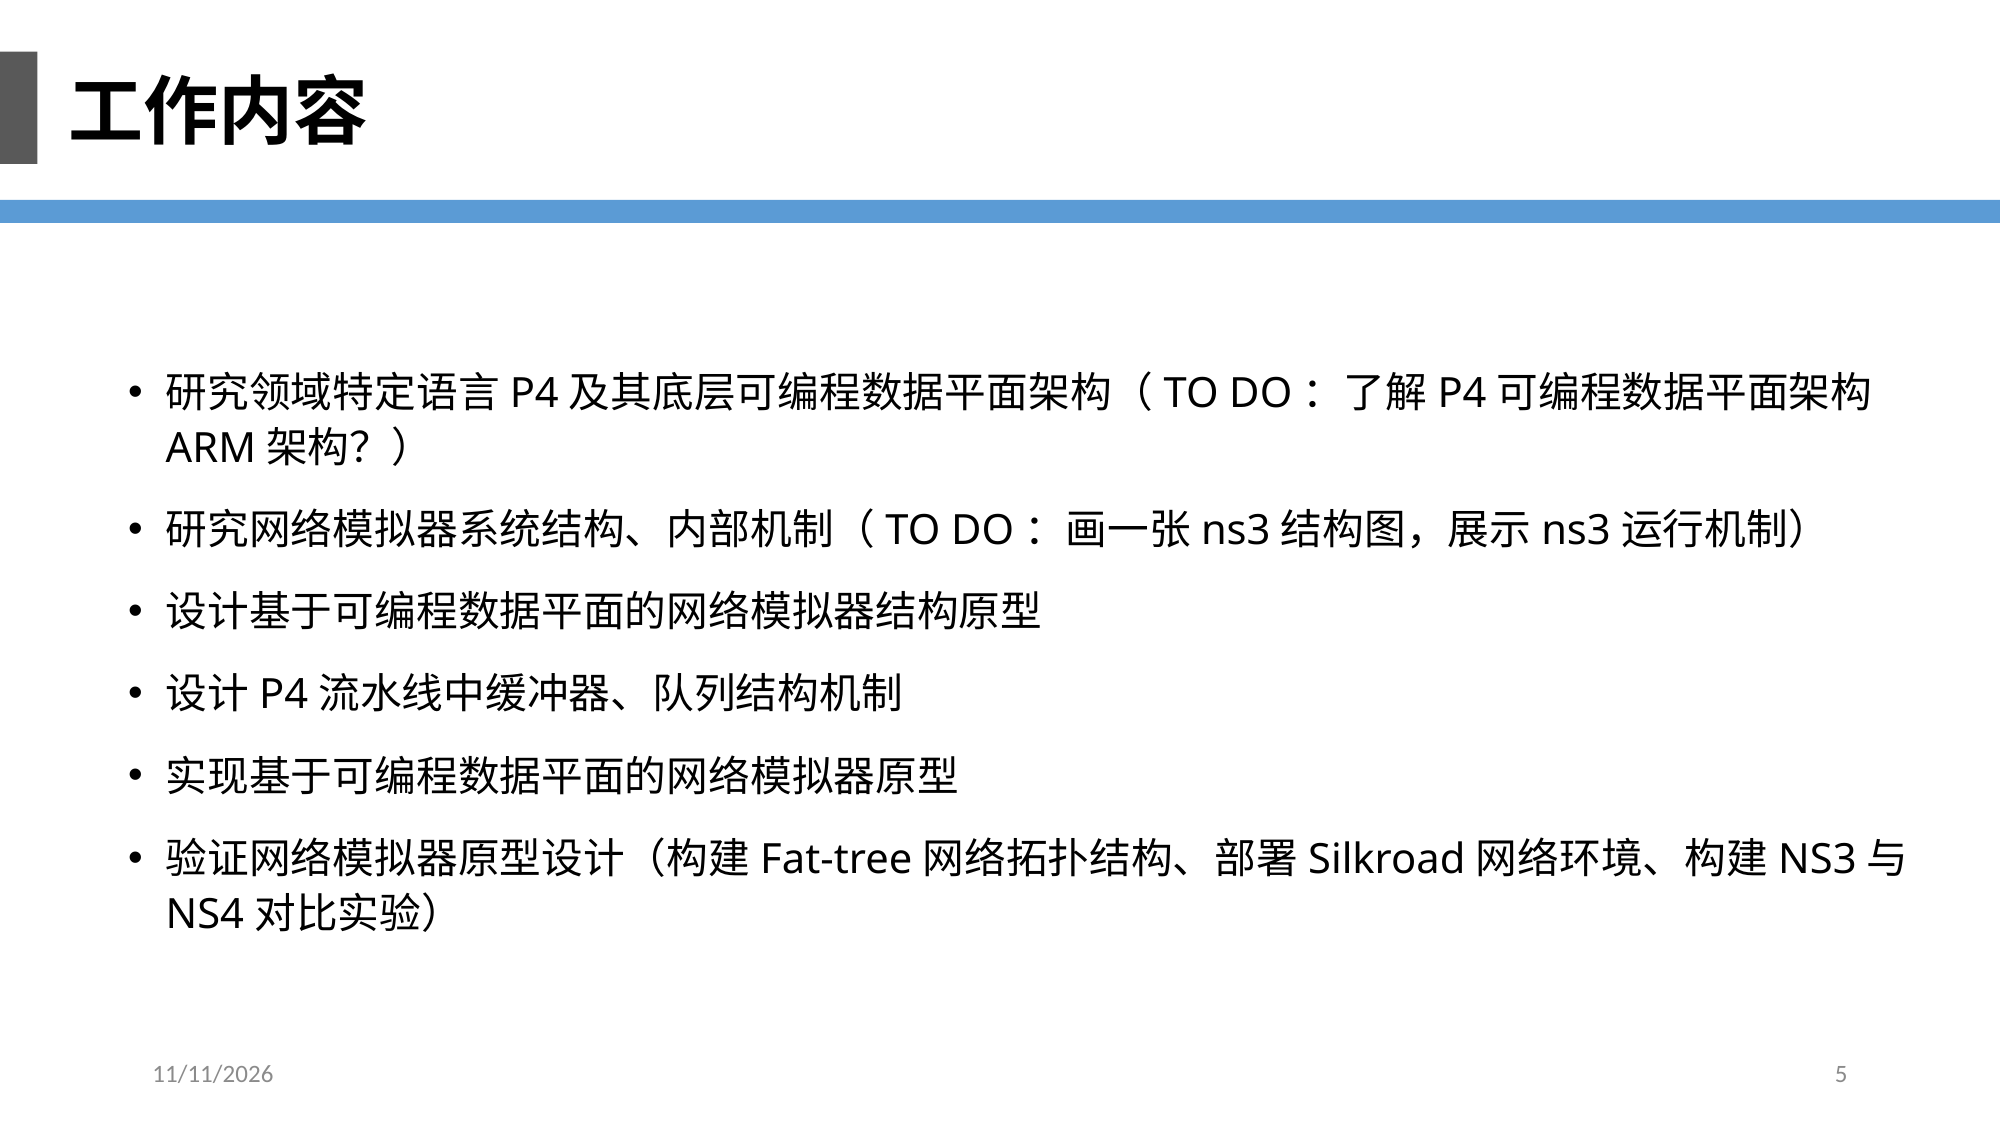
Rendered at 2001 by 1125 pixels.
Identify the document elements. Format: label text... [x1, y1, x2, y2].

text_box [0, 199, 2000, 224]
text_box 工作内容 [54, 55, 384, 161]
text_box [0, 51, 38, 164]
slide_number 5 [1412, 1042, 1863, 1103]
list 研究领域特定语言P4及其底层可编程数据平面架构（TO DO：了解P4可编程数据平面架构 ARM架构？） 研究网络模拟器系统结构、内部机制（TO DO：画一张ns3结构图，展示ns3运行机制） 设计基于可编程数据平面的网络模拟器结构原型 设计P4流水线中缓冲器、队列结构机制 实现基于可编程数据平面的网络模拟器原型 验证网络模拟器原型设计（构建Fat-tree网络拓扑结构、部署Silkroad网络环境、构建NS3与NS4对比实验） [38, 266, 1931, 1000]
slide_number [137, 1042, 588, 1103]
